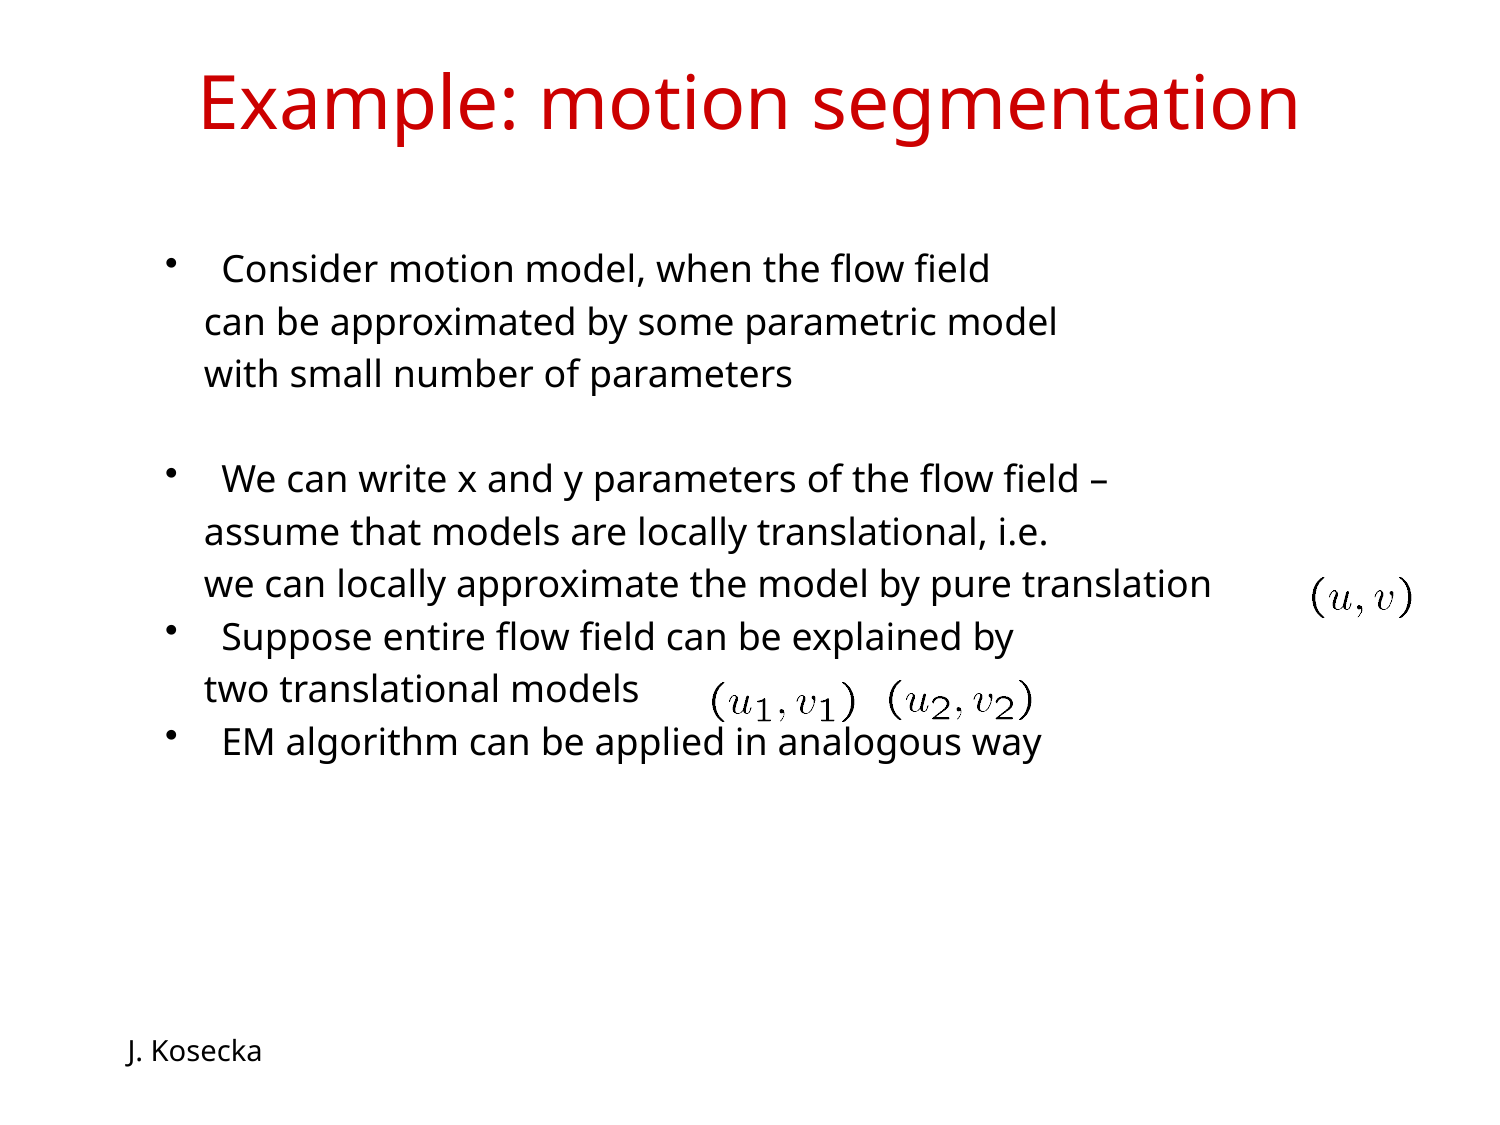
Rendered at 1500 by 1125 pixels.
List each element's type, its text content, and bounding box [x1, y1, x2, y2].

picture [887, 679, 1034, 721]
picture [1310, 576, 1413, 619]
list Consider motion model, when the flow field can be approximated by some parametric model with small number of parameters We can write x and y parameters of the flow field – assume that models are locally translational, i.e. we can locally approximate the model by pure translation Suppose entire flow field can be explained by two translational models EM algorithm can be applied in analogous way [150, 237, 1325, 1013]
title Example: motion segmentation [112, 6, 1388, 194]
picture [710, 681, 856, 723]
slide_number J. Kosecka [112, 1025, 415, 1100]
